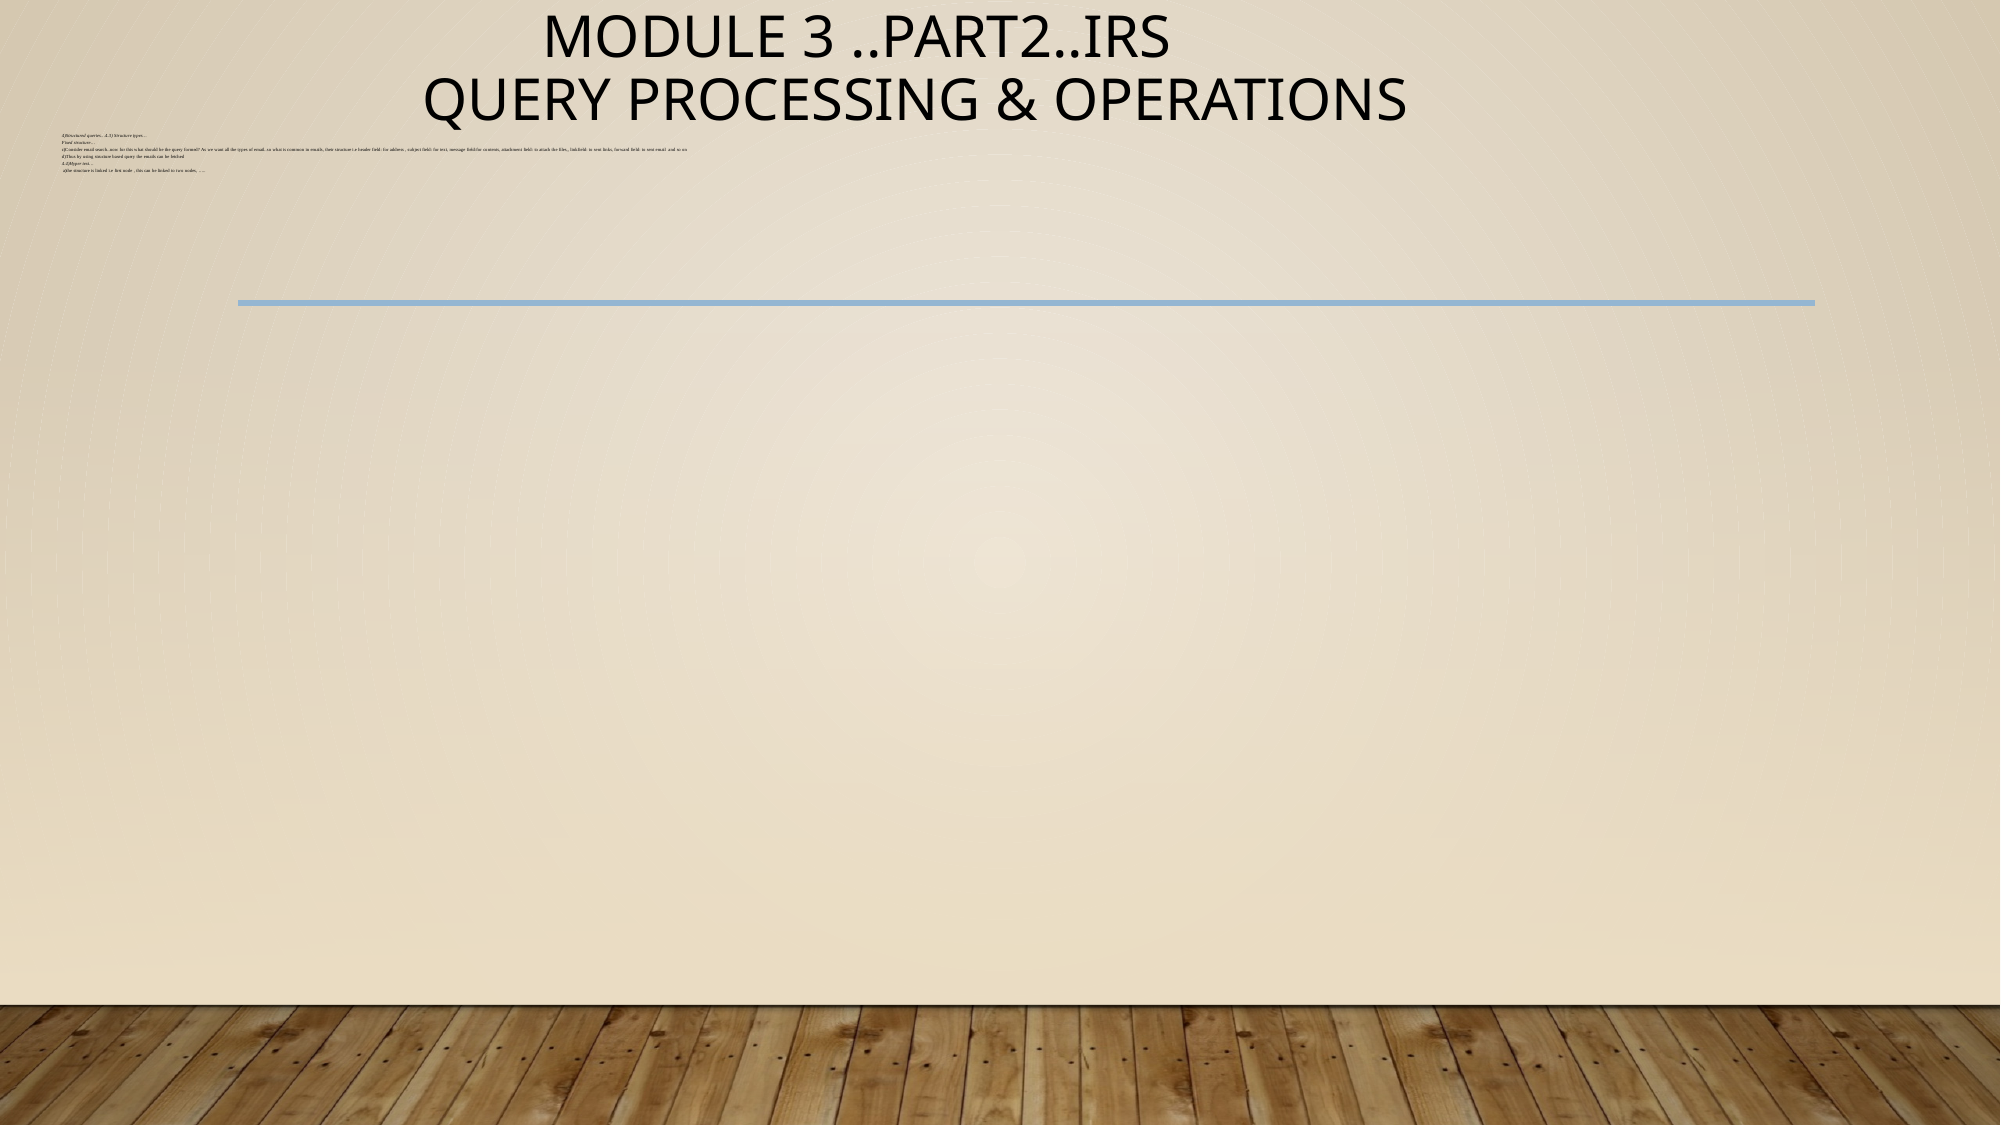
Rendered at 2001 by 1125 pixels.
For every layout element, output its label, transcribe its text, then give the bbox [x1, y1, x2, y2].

title Module 3 ..part2..IRS query processing & operations [212, 0, 1788, 122]
list 4)Structured queries…4.3) Structure types… Fixed structure… c)Consider email search..now for this what should be the query formed? As we want all the types of email..so what is common in emails, their structure i.e header field: for address , subject field: for text, message field:for contents, attachment field: to attach the files,, linkfield: to sent links, forward field: to sent email and so on d)Thus by using structure based query the emails can be fetched 4.4)Hyper text… a)the structure is linked i.e first node , this can be linked to two nodes, ….. [46, 122, 1972, 985]
picture [0, 1005, 2000, 1125]
